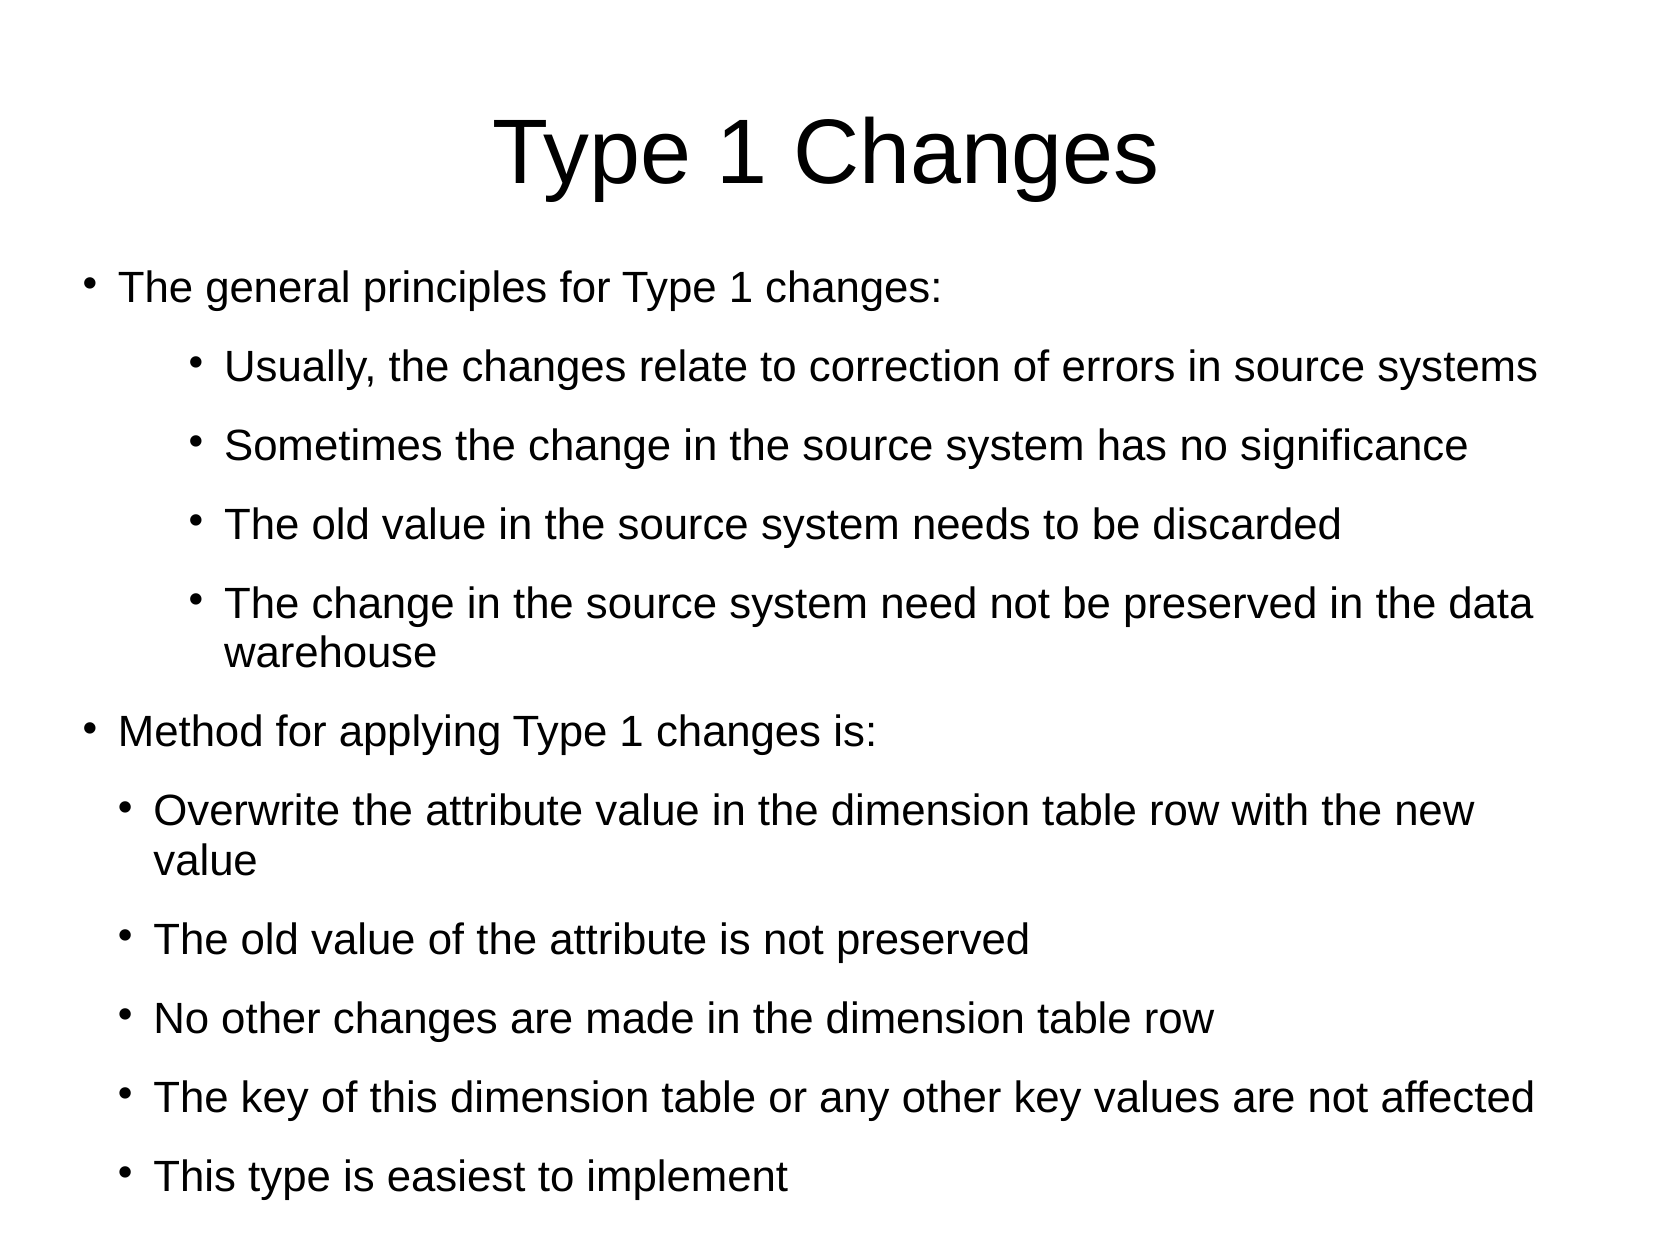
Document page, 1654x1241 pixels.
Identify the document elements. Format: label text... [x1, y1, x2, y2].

title Type 1 Changes [82, 49, 1571, 257]
subtitle The general principles for Type 1 changes: Usually, the changes relate to correction of errors in source systems Sometimes the change in the source system has no significance The old value in the source system needs to be discarded The change in the source system need not be preserved in the data warehouse Method for applying Type 1 changes is: Overwrite the attribute value in the dimension table row with the new value The old value of the attribute is not preserved No other changes are made in the dimension table row The key of this dimension table or any other key values are not affected This type is easiest to implement [82, 261, 1571, 1203]
